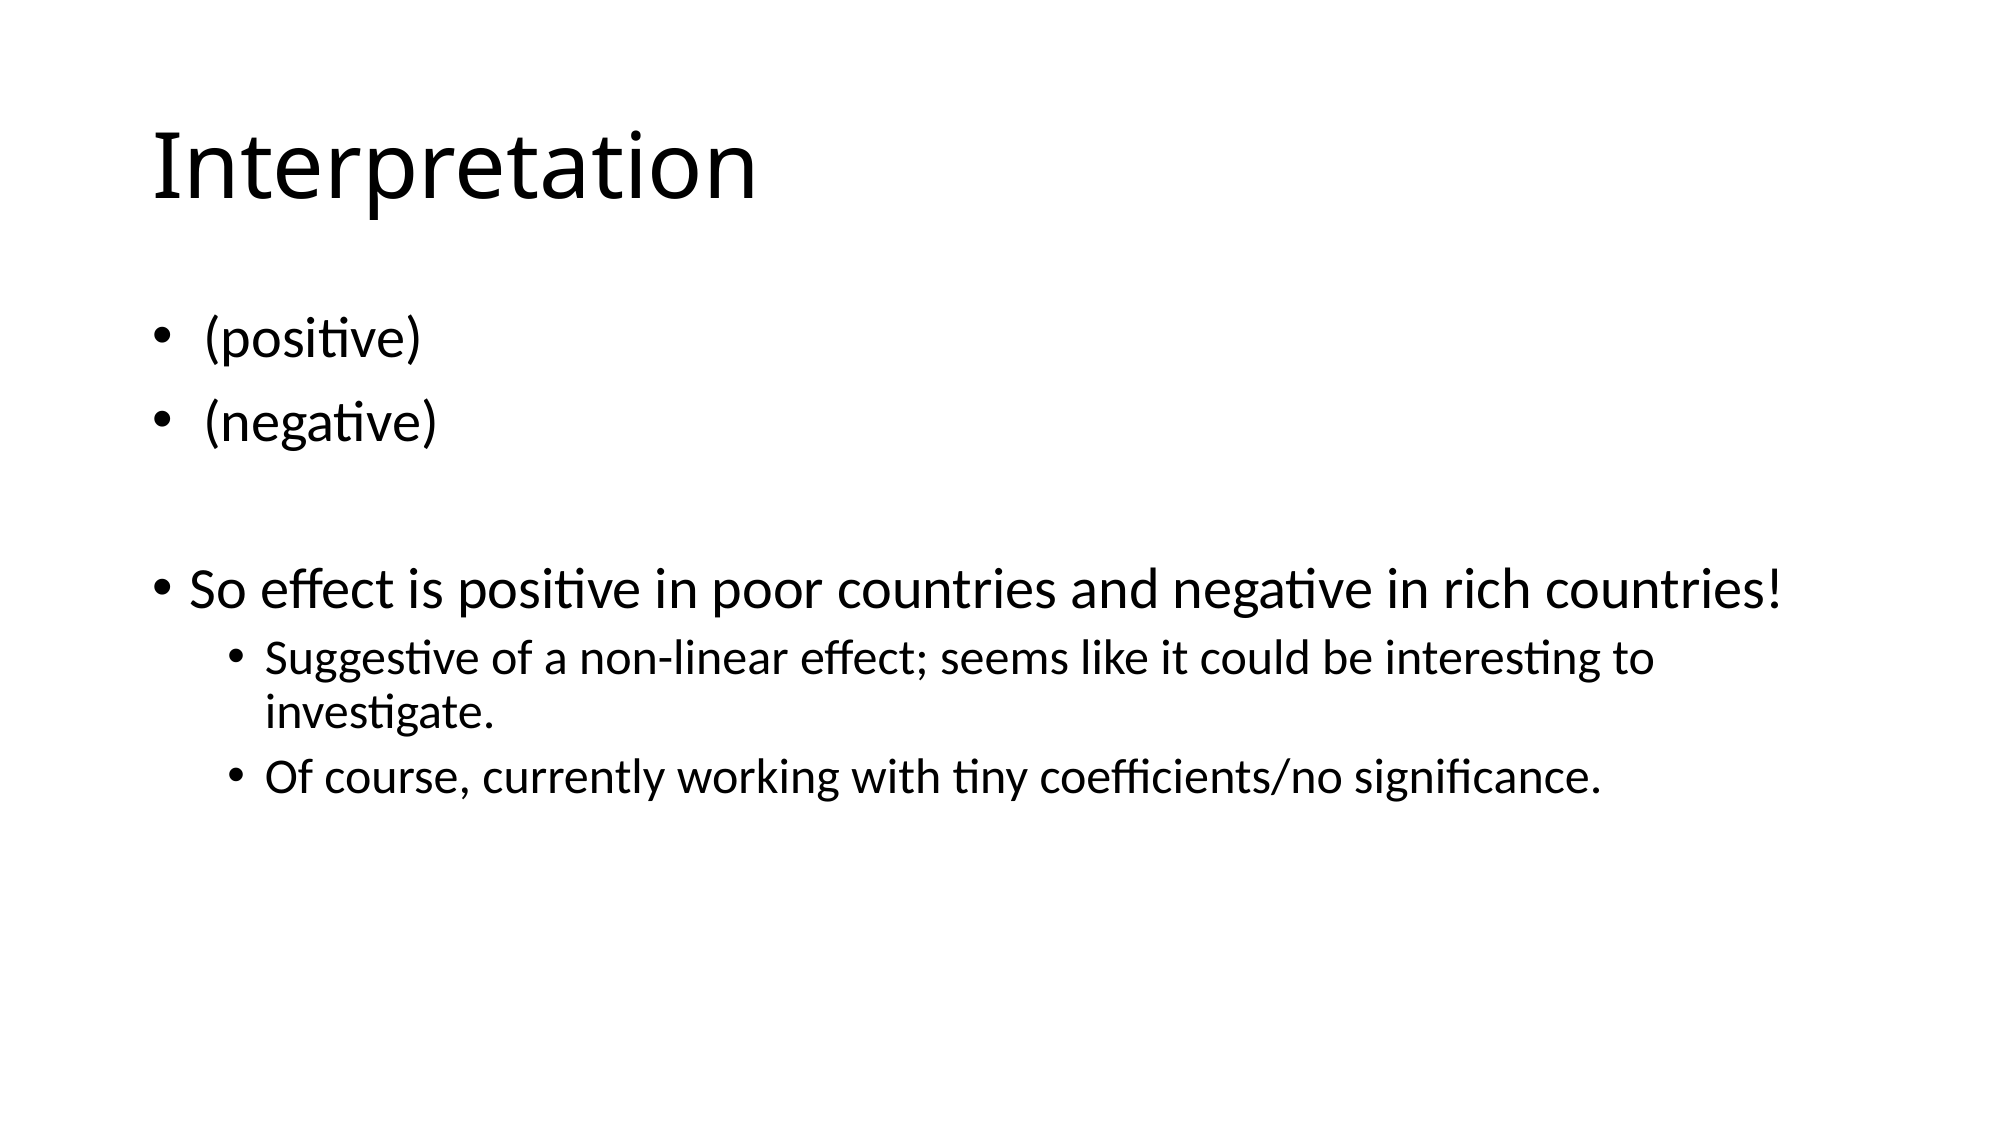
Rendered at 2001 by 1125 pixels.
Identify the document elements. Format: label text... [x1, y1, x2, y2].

title Interpretation [137, 59, 1863, 278]
